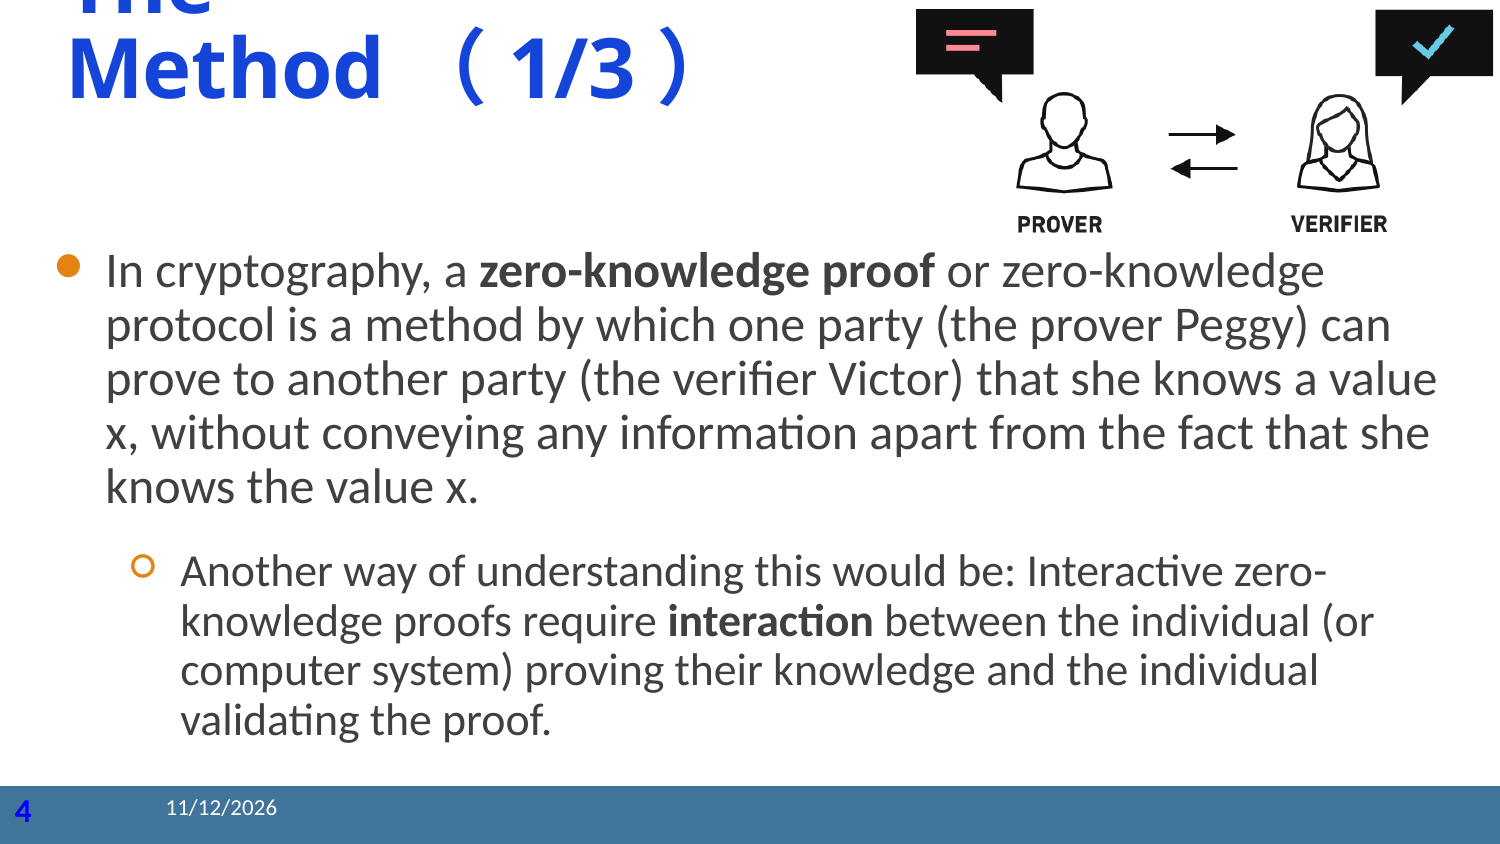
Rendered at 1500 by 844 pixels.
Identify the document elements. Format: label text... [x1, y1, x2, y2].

picture [907, 0, 1500, 239]
list In cryptography, a zero-knowledge proof or zero-knowledge protocol is a method by which one party (the prover Peggy) can prove to another party (the verifier Victor) that she knows a value x, without conveying any information apart from the fact that she knows the value x. Another way of understanding this would be: Interactive zero-knowledge proofs require interaction between the individual (or computer system) proving their knowledge and the individual validating the proof. [15, 229, 1485, 778]
title The Method（1/3） [49, 25, 868, 131]
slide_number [150, 783, 455, 829]
